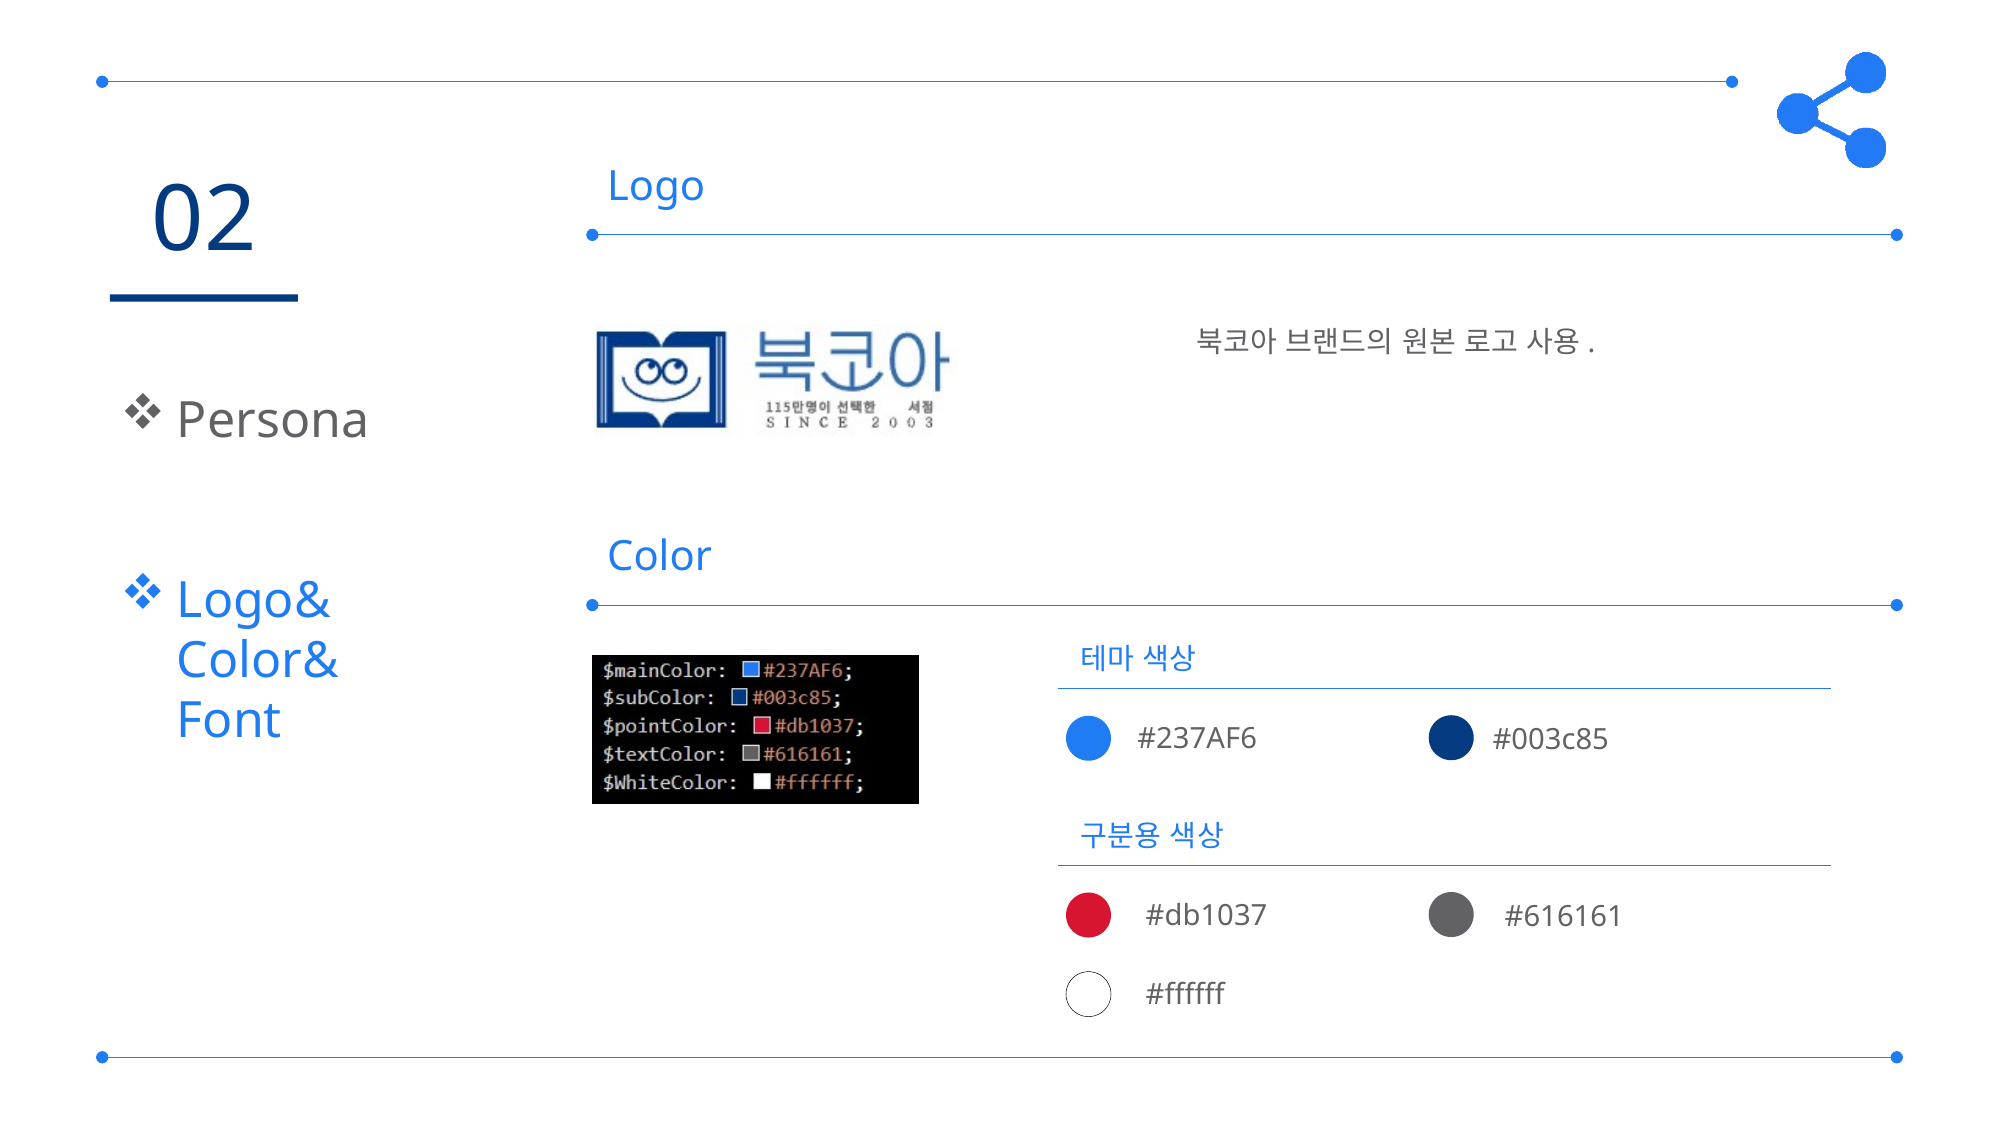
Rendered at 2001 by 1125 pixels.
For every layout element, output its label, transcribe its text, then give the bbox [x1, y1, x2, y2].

text_box 02 [131, 151, 278, 277]
text_box [1064, 970, 1113, 1018]
text_box #003c85 [1477, 713, 1645, 763]
text_box Logo [592, 151, 797, 217]
text_box [1427, 890, 1475, 939]
text_box #ffffff [1130, 967, 1298, 1018]
text_box [109, 293, 299, 303]
text_box Persona Logo& Color& Font [105, 380, 399, 755]
picture [592, 655, 919, 804]
text_box 북코아 브랜드의 원본 로고 사용. [1181, 316, 1754, 366]
text_box #db1037 [1130, 888, 1298, 939]
text_box [1064, 714, 1113, 762]
picture [1777, 52, 1886, 168]
picture [594, 324, 959, 439]
text_box [1427, 714, 1475, 762]
text_box #616161 [1489, 889, 1657, 940]
text_box Color [592, 521, 797, 587]
text_box #237AF6 [1122, 711, 1290, 762]
text_box [1064, 891, 1113, 939]
text_box 구분용 색상 [1066, 809, 1298, 860]
text_box 테마 색상 [1066, 633, 1234, 683]
